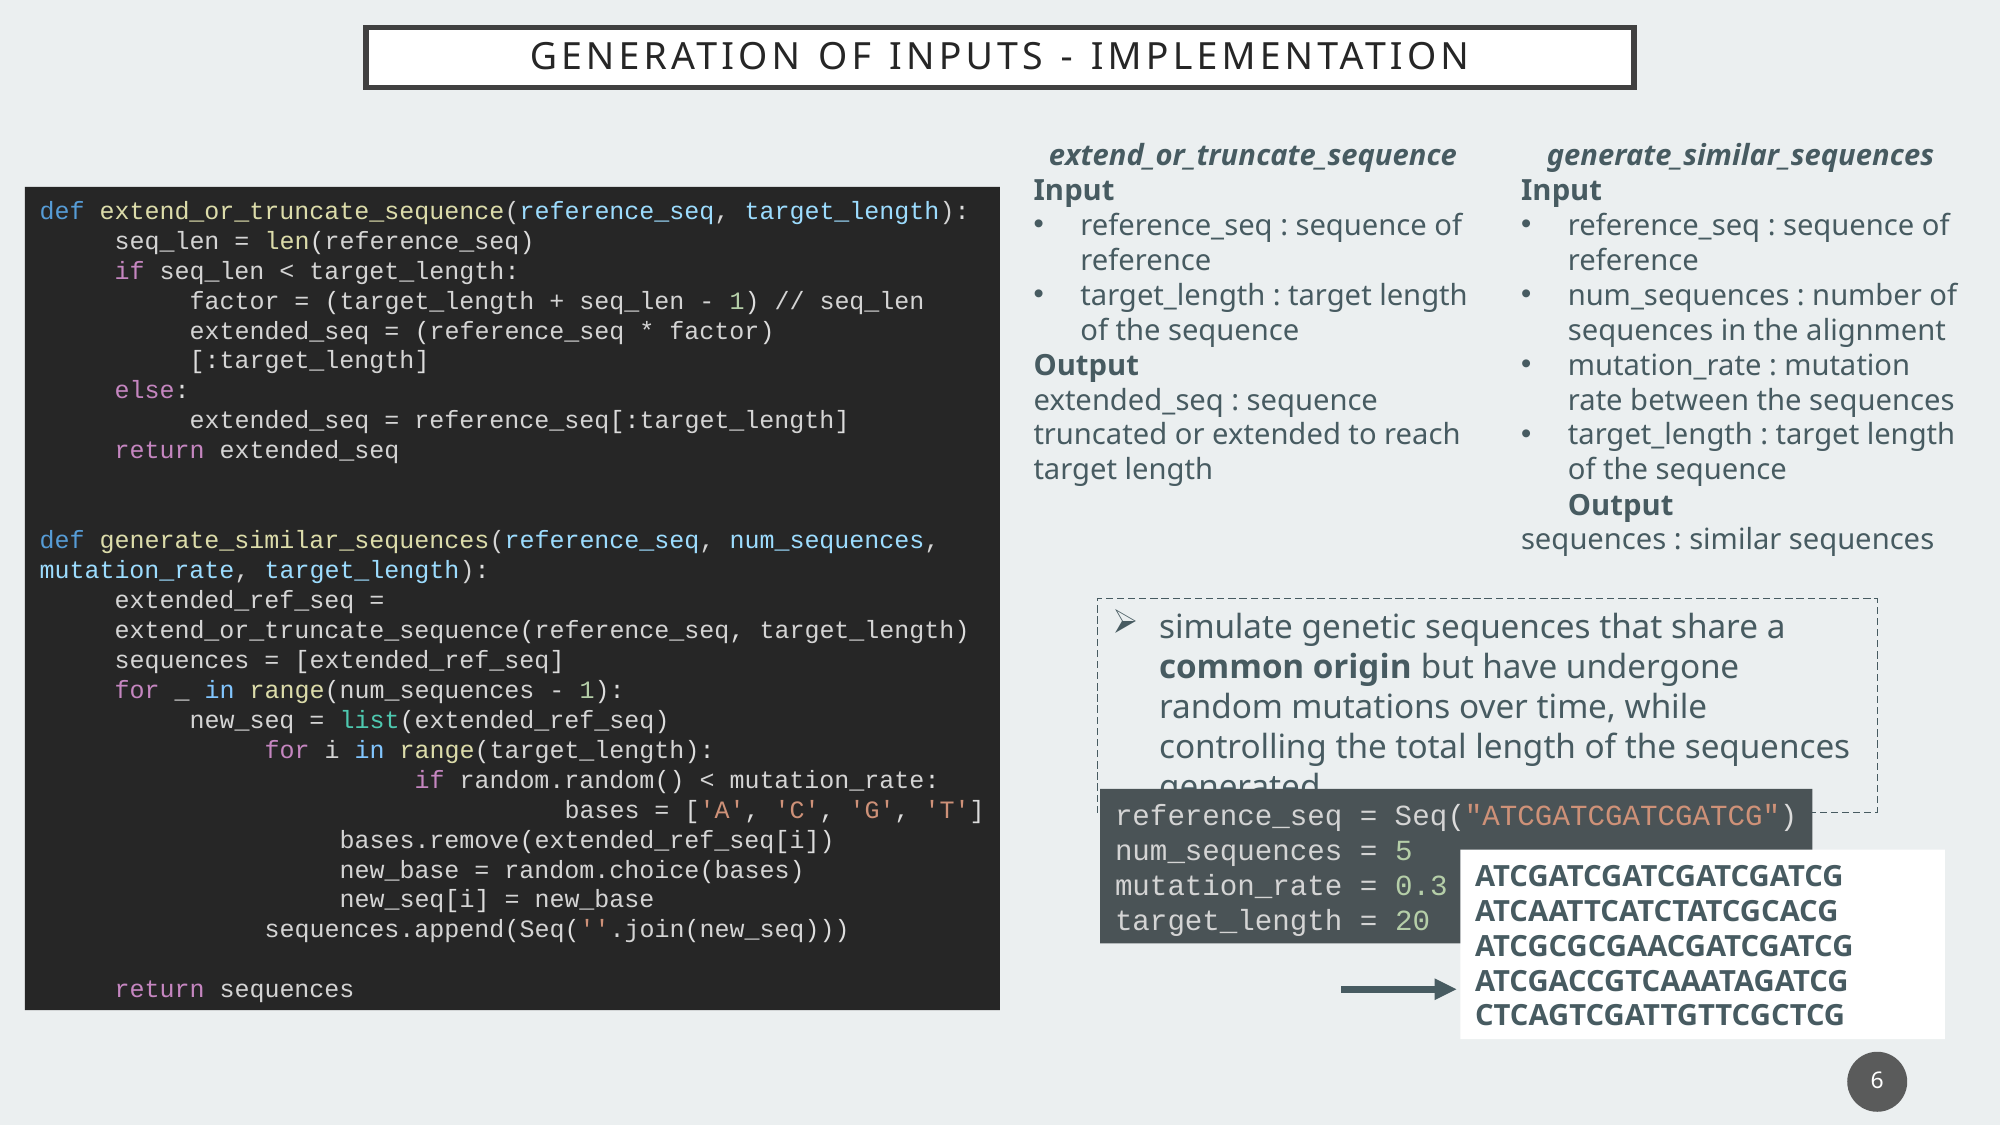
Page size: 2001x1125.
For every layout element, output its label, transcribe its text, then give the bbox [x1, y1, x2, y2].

text_box reference_seq = Seq("ATCGATCGATCGATCG") num_sequences = 5 mutation_rate = 0.3 target_length = 20 [1100, 788, 1813, 944]
slide_number 6 [1847, 1051, 1908, 1112]
title Generation of inputs - implementation [363, 25, 1637, 90]
text_box def extend_or_truncate_sequence(reference_seq, target_length): seq_len = len(reference_seq) if seq_len < target_length: factor = (target_length + seq_len - 1) // seq_len extended_seq = (reference_seq * factor)[:target_length] else: extended_seq = reference_seq[:target_length] return extended_seq def generate_similar_sequences(reference_seq, num_sequences, mutation_rate, target_length): extended_ref_seq = extend_or_truncate_sequence(reference_seq, target_length) sequences = [extended_ref_seq] for _ in range(num_sequences - 1): new_seq = list(extended_ref_seq) for i in range(target_length): if random.random() < mutation_rate: bases = ['A', 'C', 'G', 'T'] bases.remove(extended_ref_seq[i]) new_base = random.choice(bases) new_seq[i] = new_base sequences.append(Seq(''.join(new_seq))) return sequences [24, 186, 1000, 1011]
text_box ATCGATCGATCGATCGATCG ATCAATTCATCTATCGCACG ATCGCGCGAACGATCGATCG ATCGACCGTCAAATAGATCG CTCAGTCGATTGTTCGCTCG [1460, 849, 1945, 1040]
text_box generate_similar_sequences Input reference_seq : sequence of reference num_sequences : number of sequences in the alignment mutation_rate : mutation rate between the sequences target_length : target length of the sequence Output sequences : similar sequences [1506, 128, 1975, 564]
text_box simulate genetic sequences that share a common origin but have undergone random mutations over time, while controlling the total length of the sequences generated [1097, 598, 1878, 813]
text_box extend_or_truncate_sequence Input reference_seq : sequence of reference target_length : target length of the sequence Output extended_seq : sequence truncated or extended to reach target length [1018, 128, 1488, 494]
